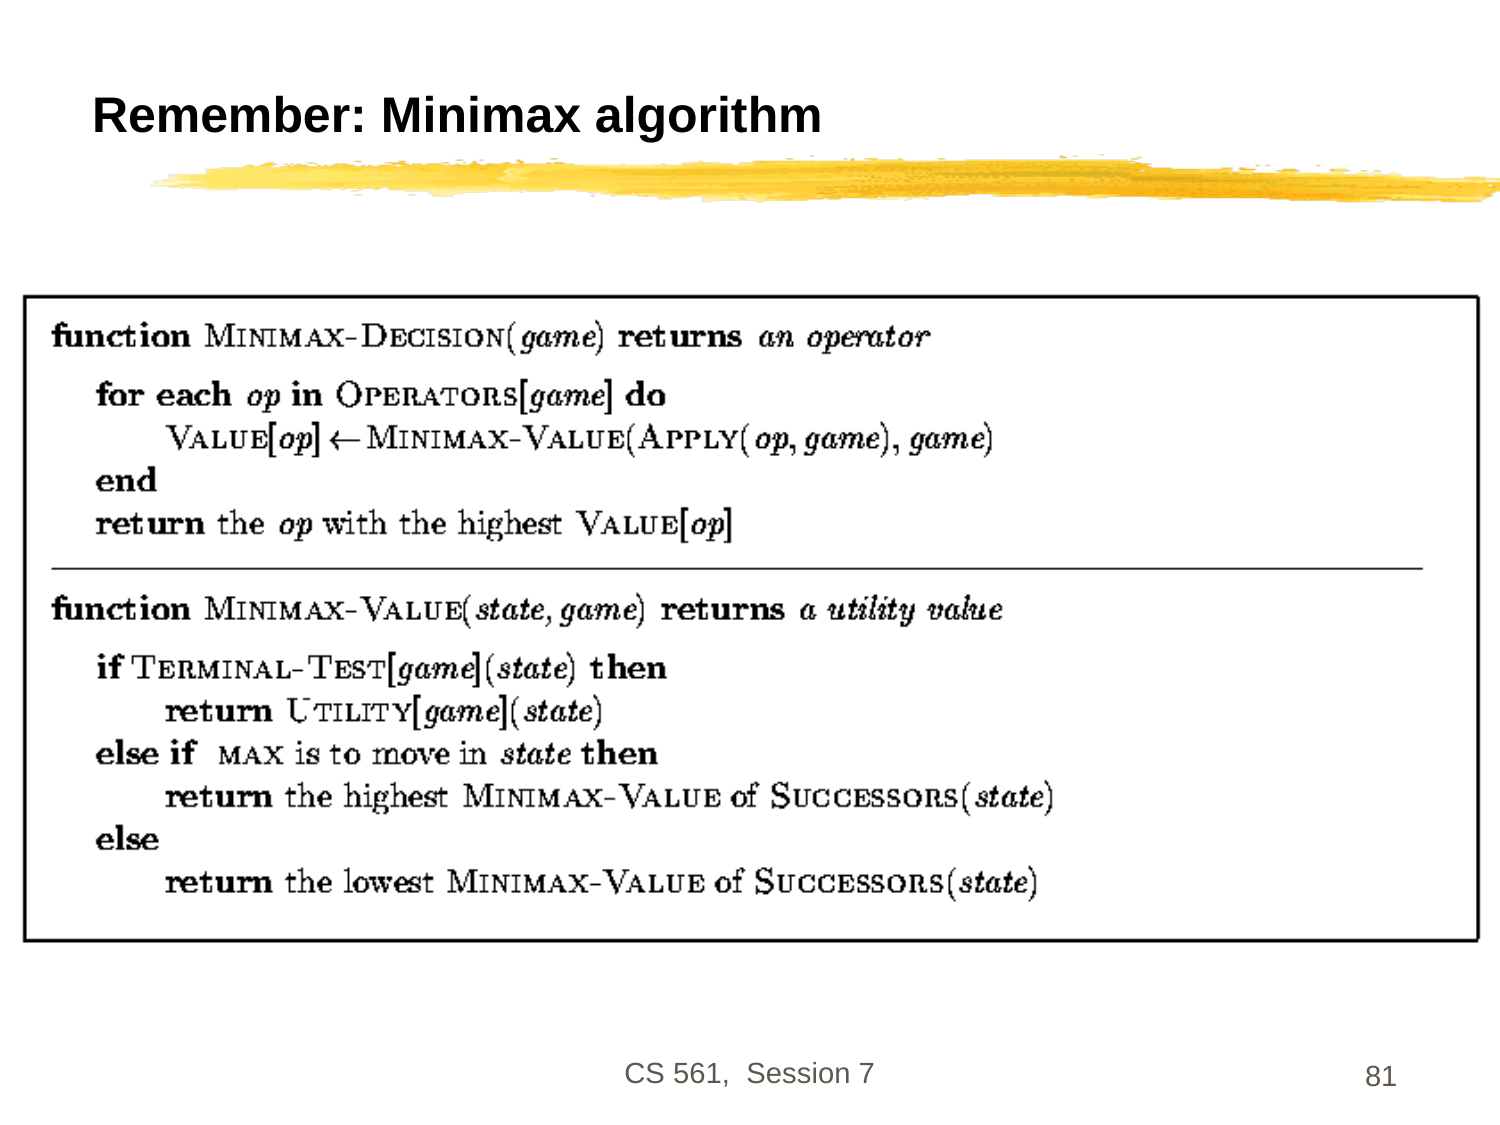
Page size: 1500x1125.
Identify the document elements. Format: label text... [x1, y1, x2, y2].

slide_number 81 [1099, 1024, 1413, 1101]
picture [2, 290, 1491, 951]
title Remember: Minimax algorithm [76, 37, 1415, 151]
footer CS 561, Session 7 [512, 1021, 988, 1098]
picture [150, 149, 1500, 213]
